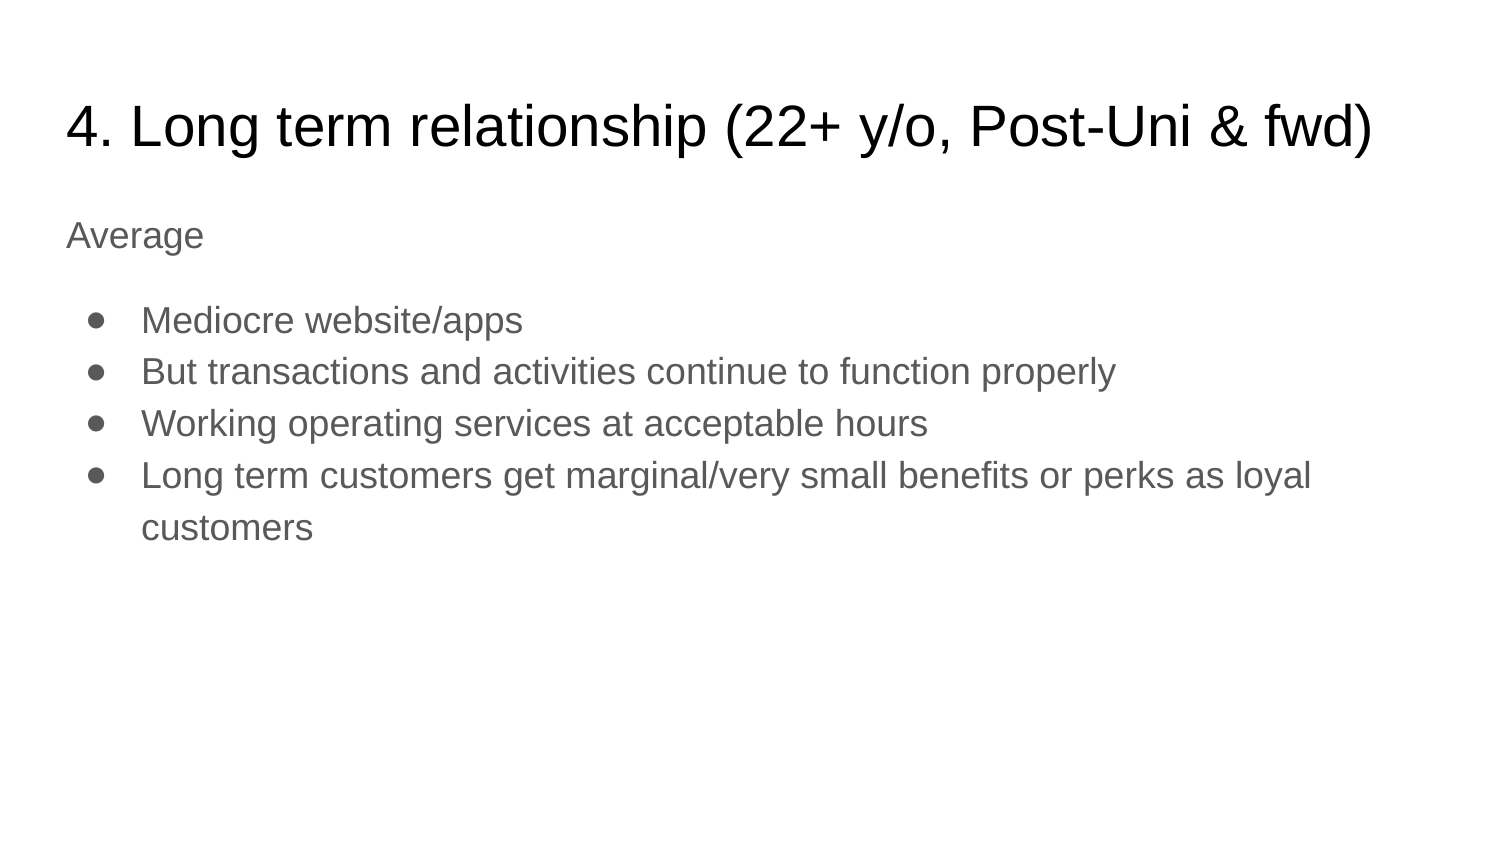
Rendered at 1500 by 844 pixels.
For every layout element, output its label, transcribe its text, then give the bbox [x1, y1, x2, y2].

list Average Mediocre website/apps But transactions and activities continue to function properly Working operating services at acceptable hours Long term customers get marginal/very small benefits or perks as loyal customers [51, 189, 1449, 750]
title 4. Long term relationship (22+ y/o, Post-Uni & fwd) [51, 72, 1449, 167]
